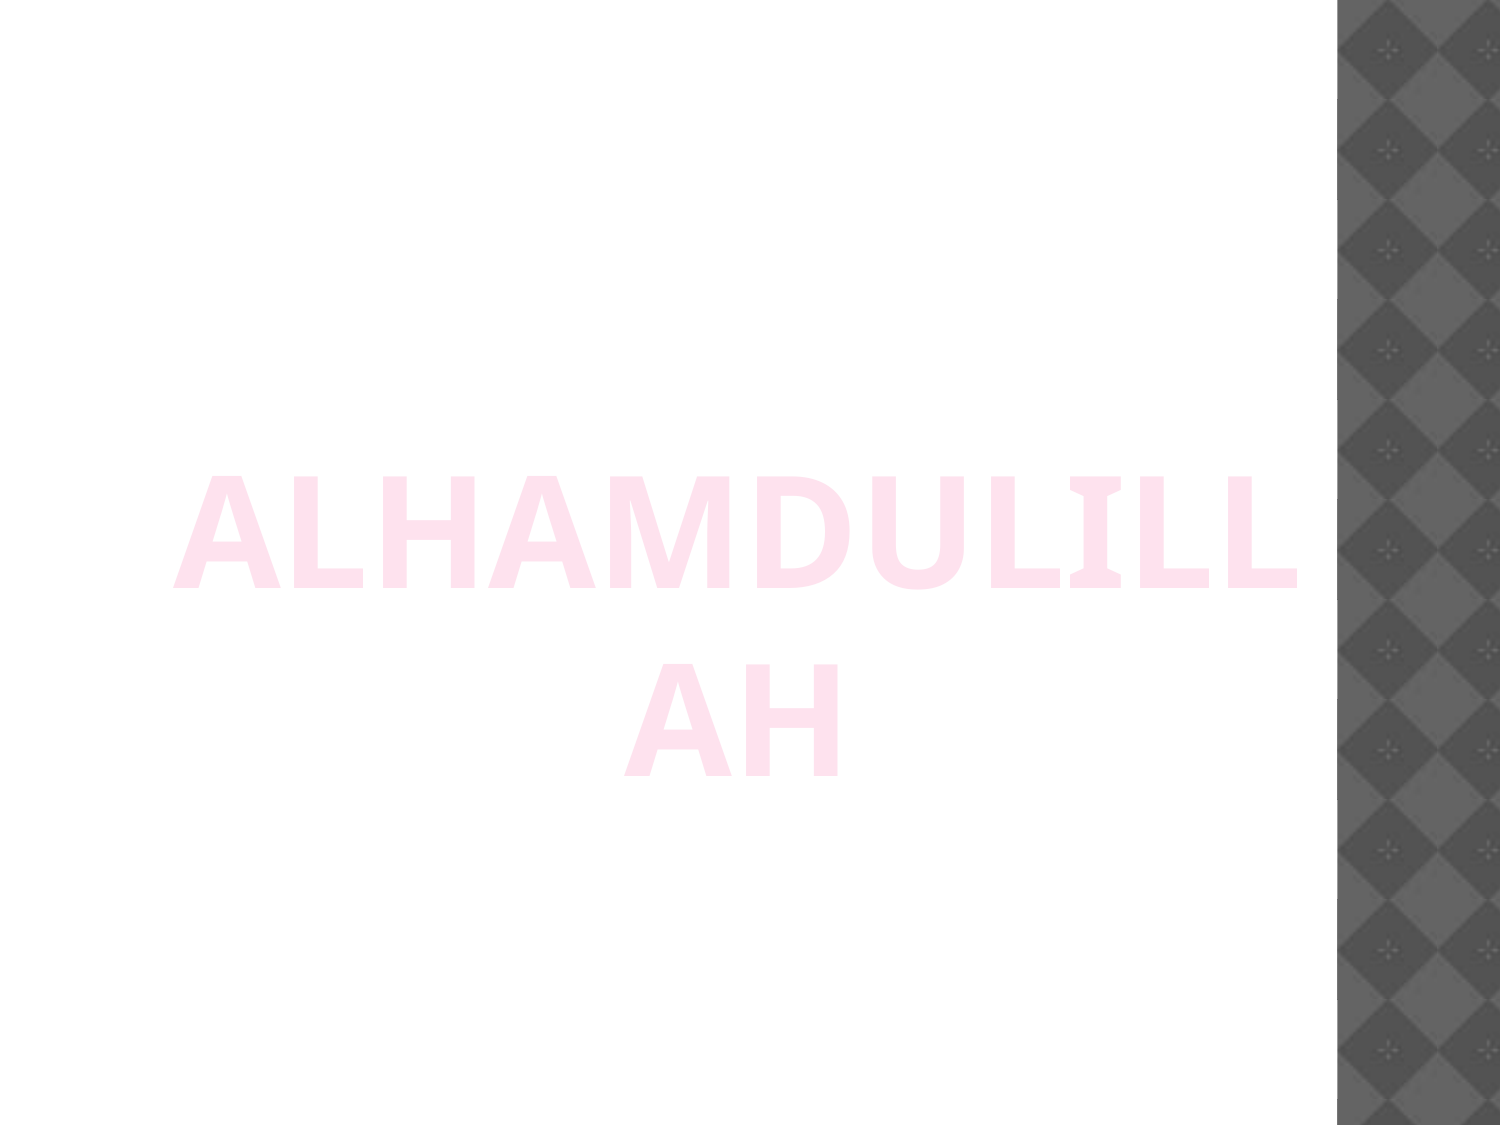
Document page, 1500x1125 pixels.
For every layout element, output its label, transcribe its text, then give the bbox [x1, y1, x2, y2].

text_box ALHAMDULILLAH [141, 425, 1336, 815]
picture [1337, 0, 1500, 1125]
